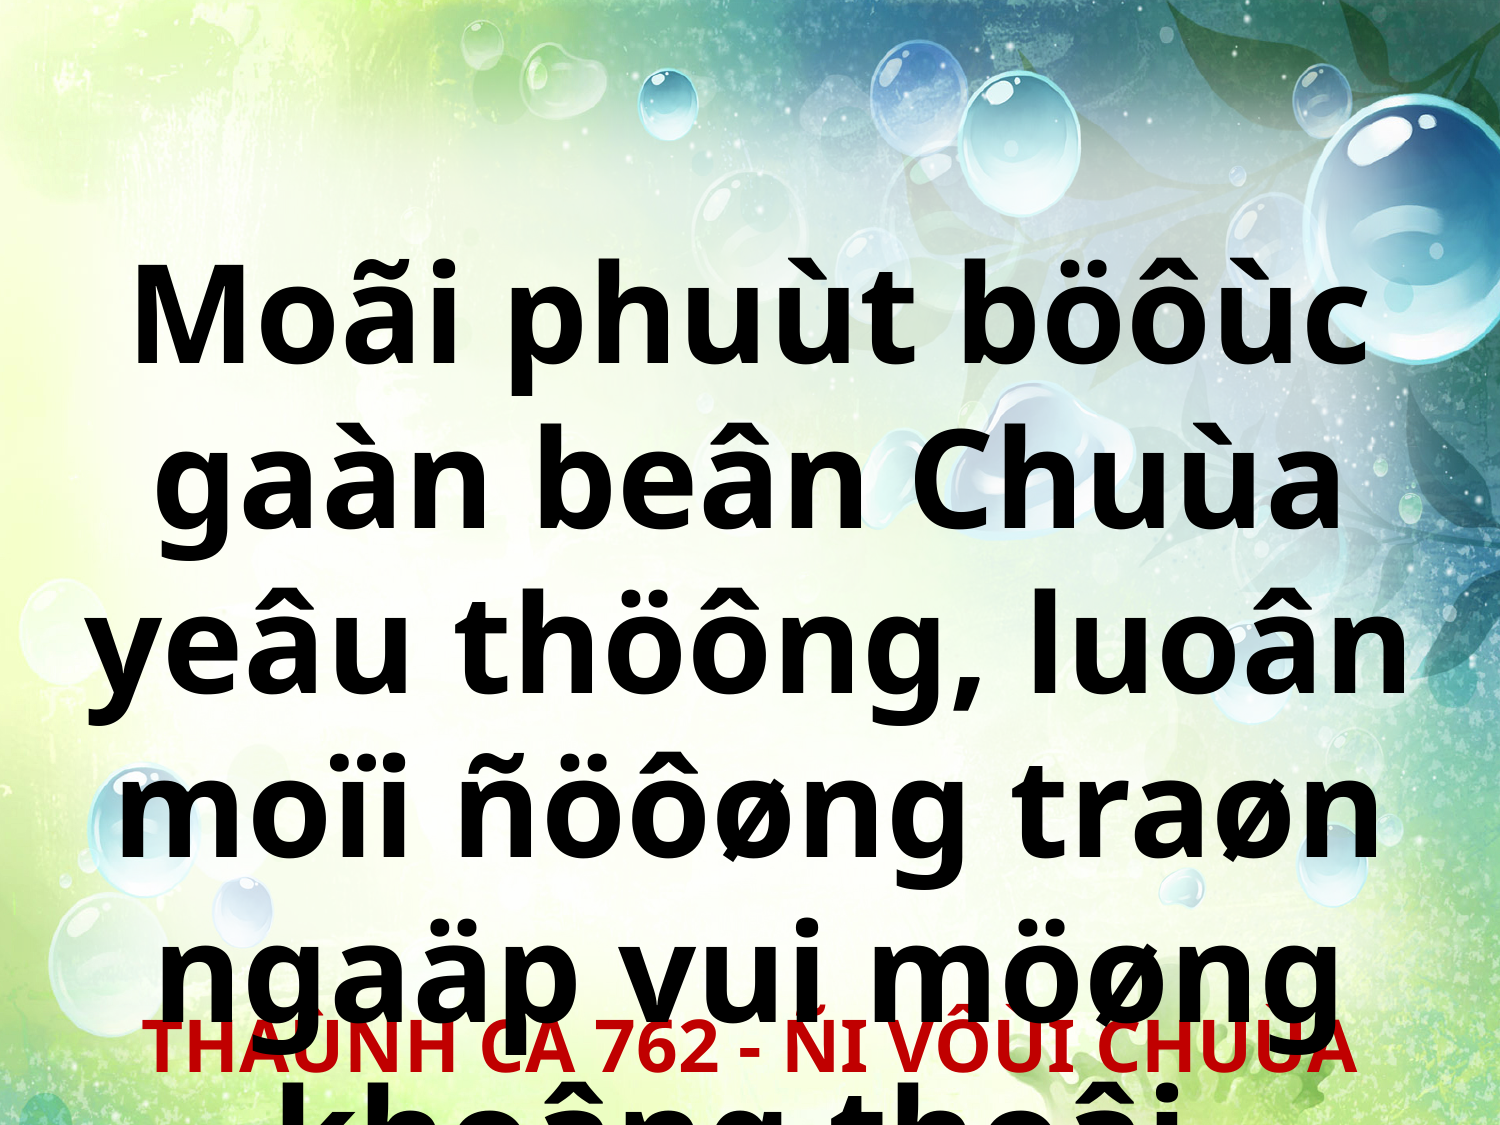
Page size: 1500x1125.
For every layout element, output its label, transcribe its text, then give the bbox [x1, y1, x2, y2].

picture [0, 0, 1500, 218]
text_box Moãi phuùt böôùc gaàn beân Chuùa yeâu thöông, luoân moïi ñöôøng traøn ngaäp vui möøng khoâng thoâi. [0, 218, 1500, 1125]
